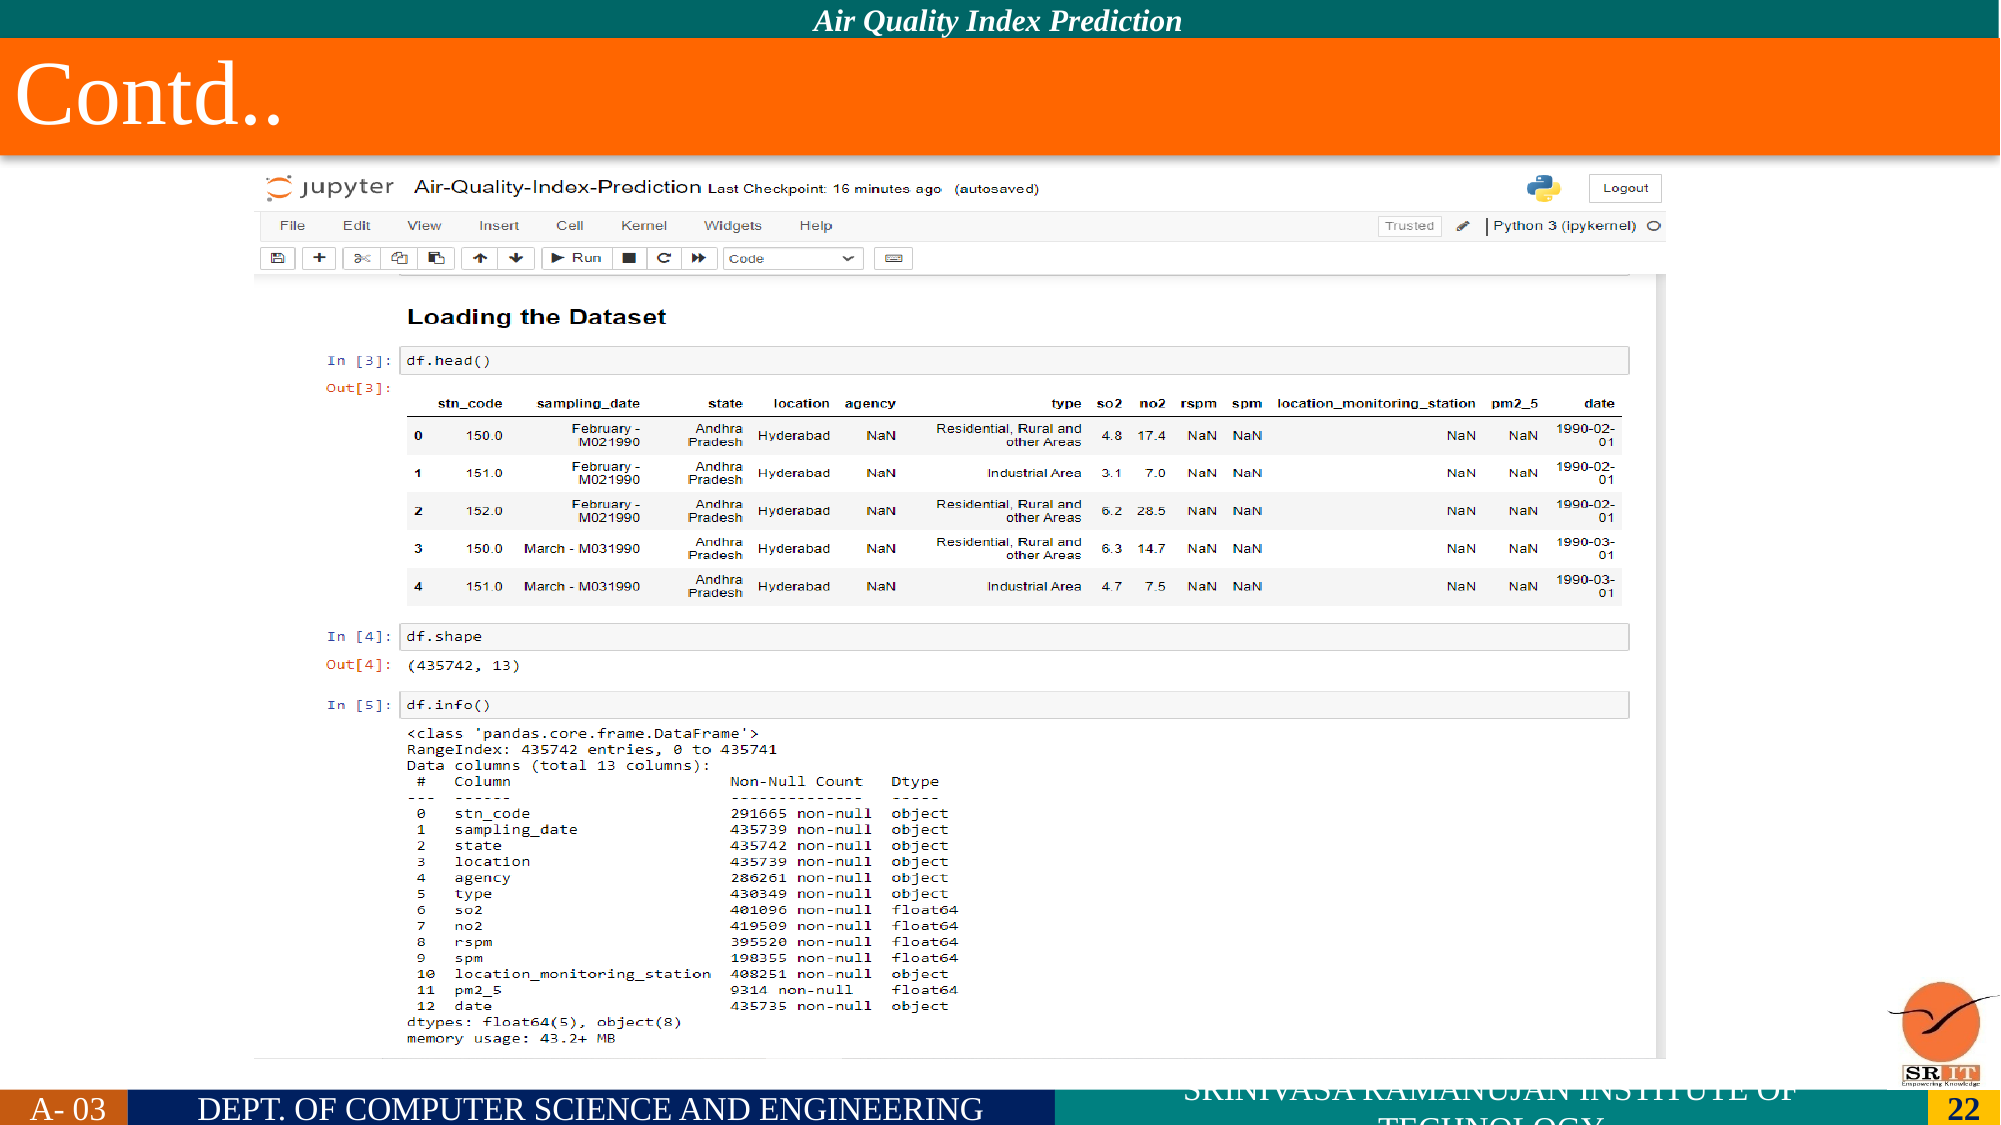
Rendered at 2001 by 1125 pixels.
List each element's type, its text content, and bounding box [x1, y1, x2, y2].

picture [1887, 977, 2000, 1090]
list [254, 173, 1666, 1059]
title Contd.. [0, 38, 2000, 156]
